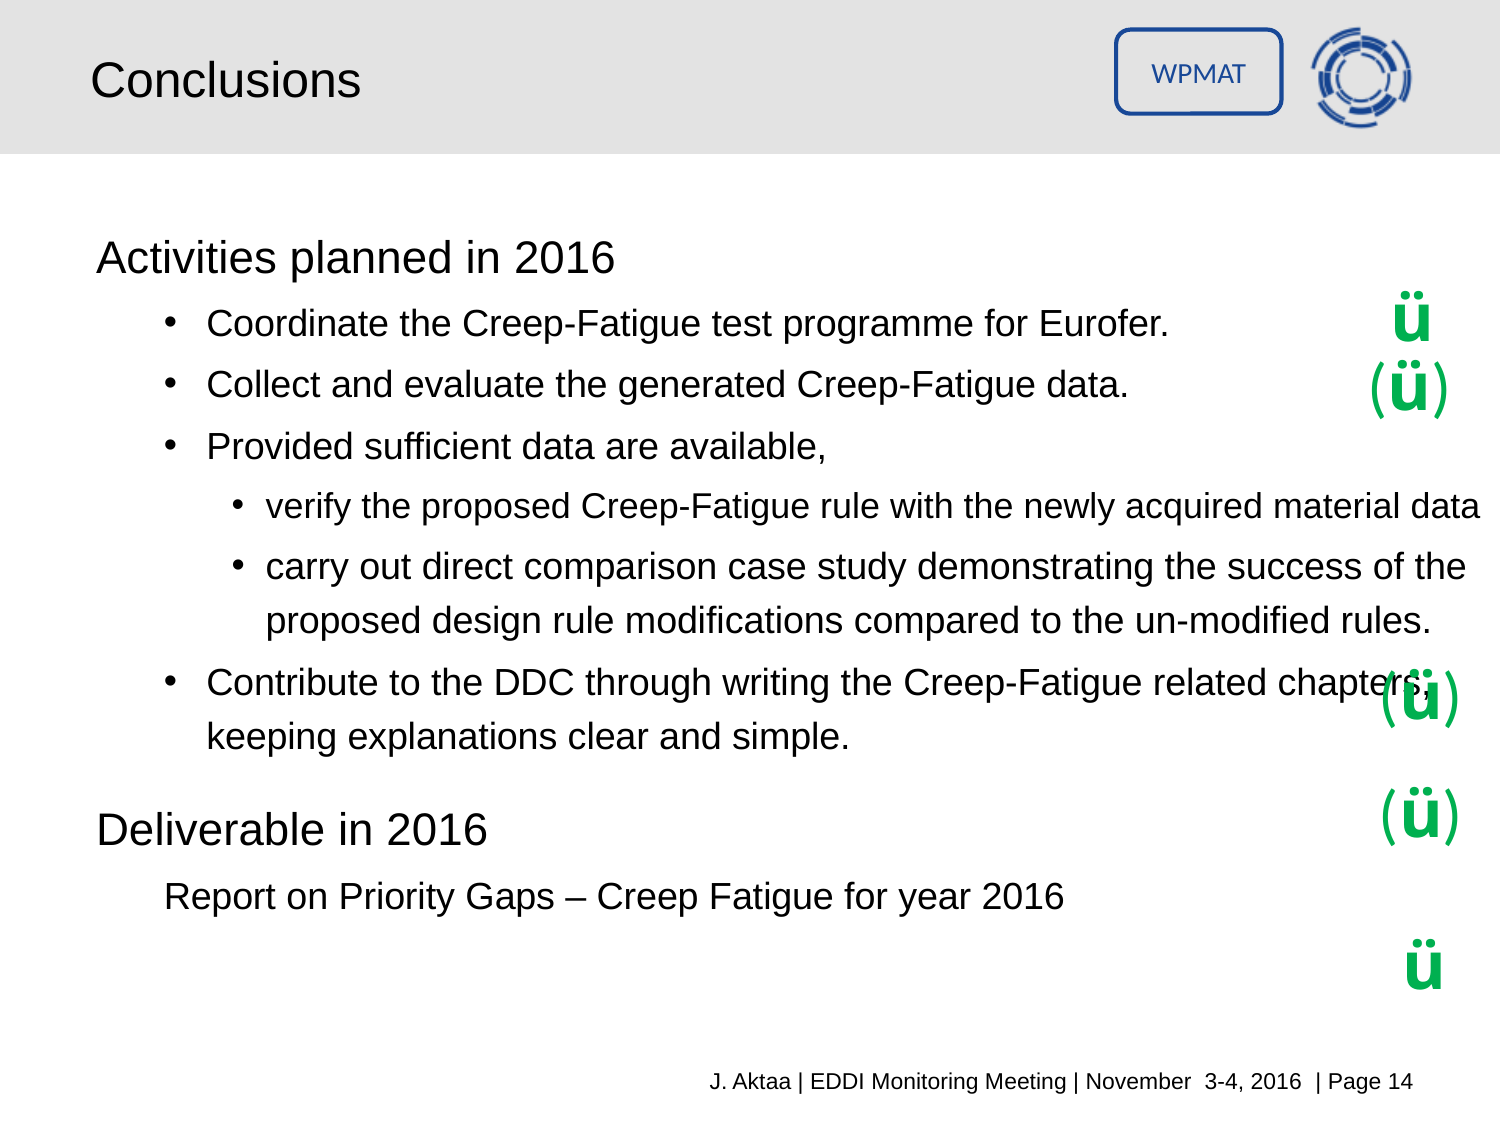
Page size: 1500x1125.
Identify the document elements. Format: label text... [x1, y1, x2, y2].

text_box ü [1375, 267, 1500, 336]
text_box ü [1387, 915, 1500, 1011]
text_box (ü) [1364, 645, 1500, 740]
picture [0, 0, 1500, 154]
list Activities planned in 2016 Coordinate the Creep-Fatigue test programme for Eurofer. Collect and evaluate the generated Creep-Fatigue data. Provided sufficient data are available, verify the proposed Creep-Fatigue rule with the newly acquired material data carry out direct comparison case study demonstrating the success of the proposed design rule modifications compared to the un-modified rules. Contribute to the DDC through writing the Creep-Fatigue related chapters, keeping explanations clear and simple. Deliverable in 2016 Report on Priority Gaps – Creep Fatigue for year 2016 [80, 219, 1500, 1024]
text_box (ü) [1352, 336, 1500, 432]
title Conclusions [75, 4, 1294, 151]
text_box (ü) [1364, 763, 1500, 858]
